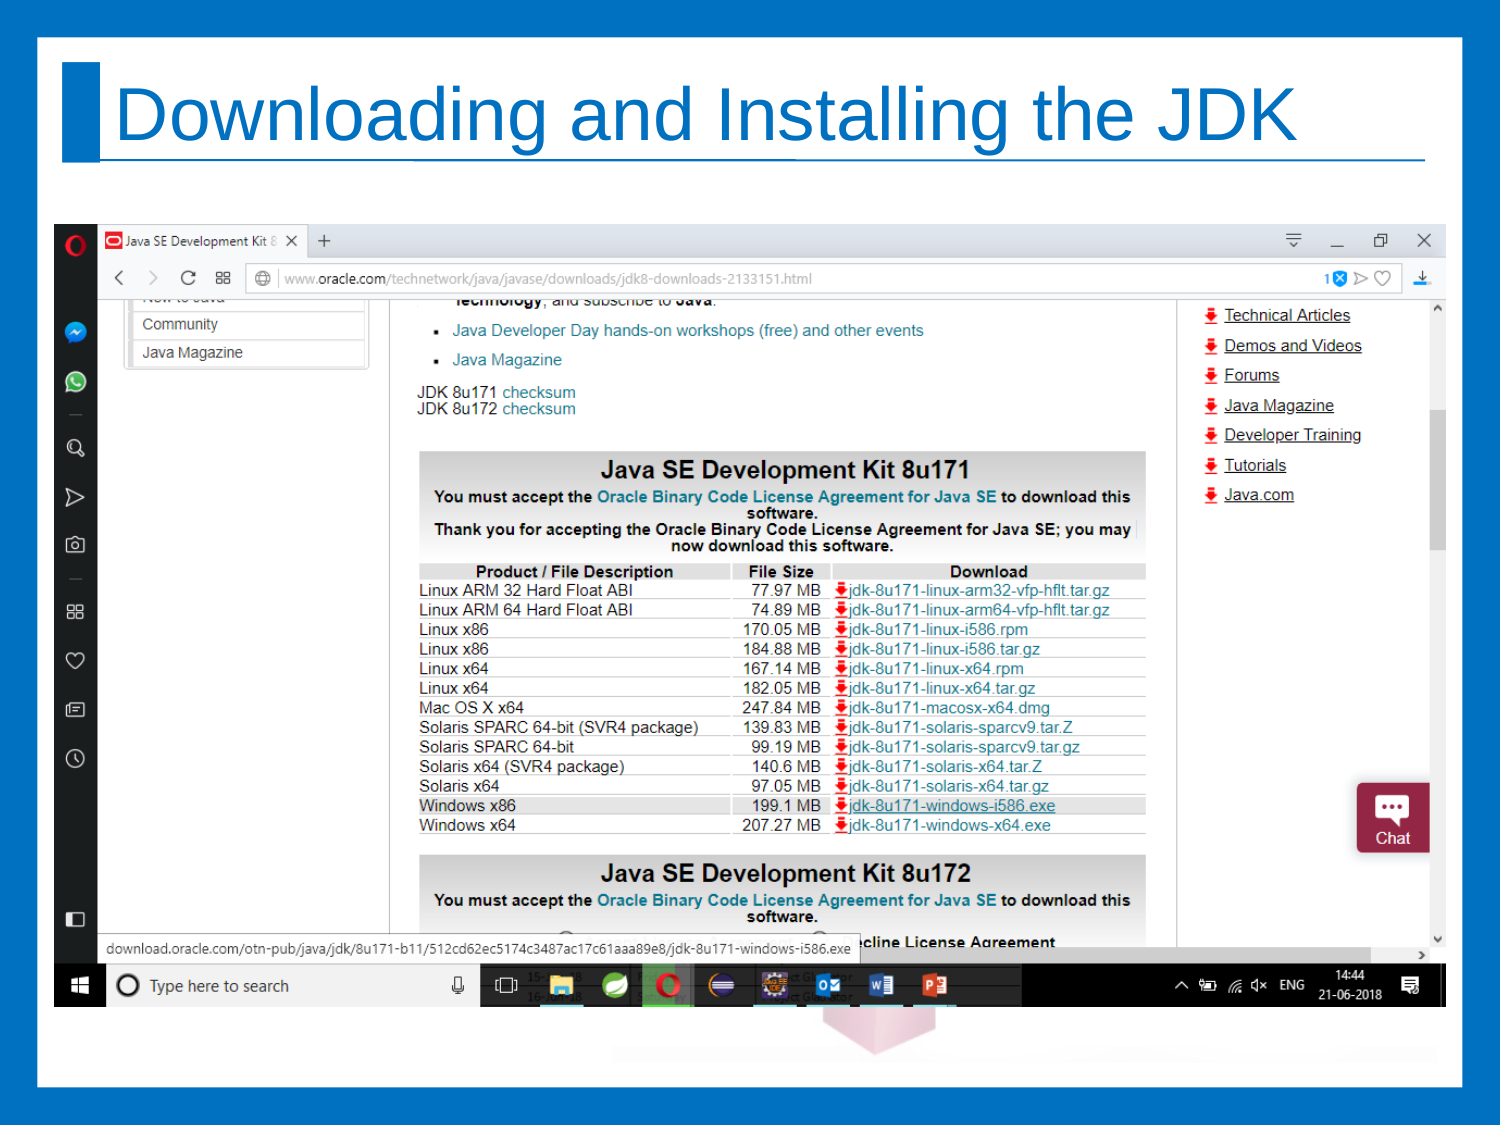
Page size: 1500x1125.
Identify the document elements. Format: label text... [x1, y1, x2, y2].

title Downloading and Installing the JDK [99, 44, 1438, 176]
picture [54, 224, 1446, 1008]
